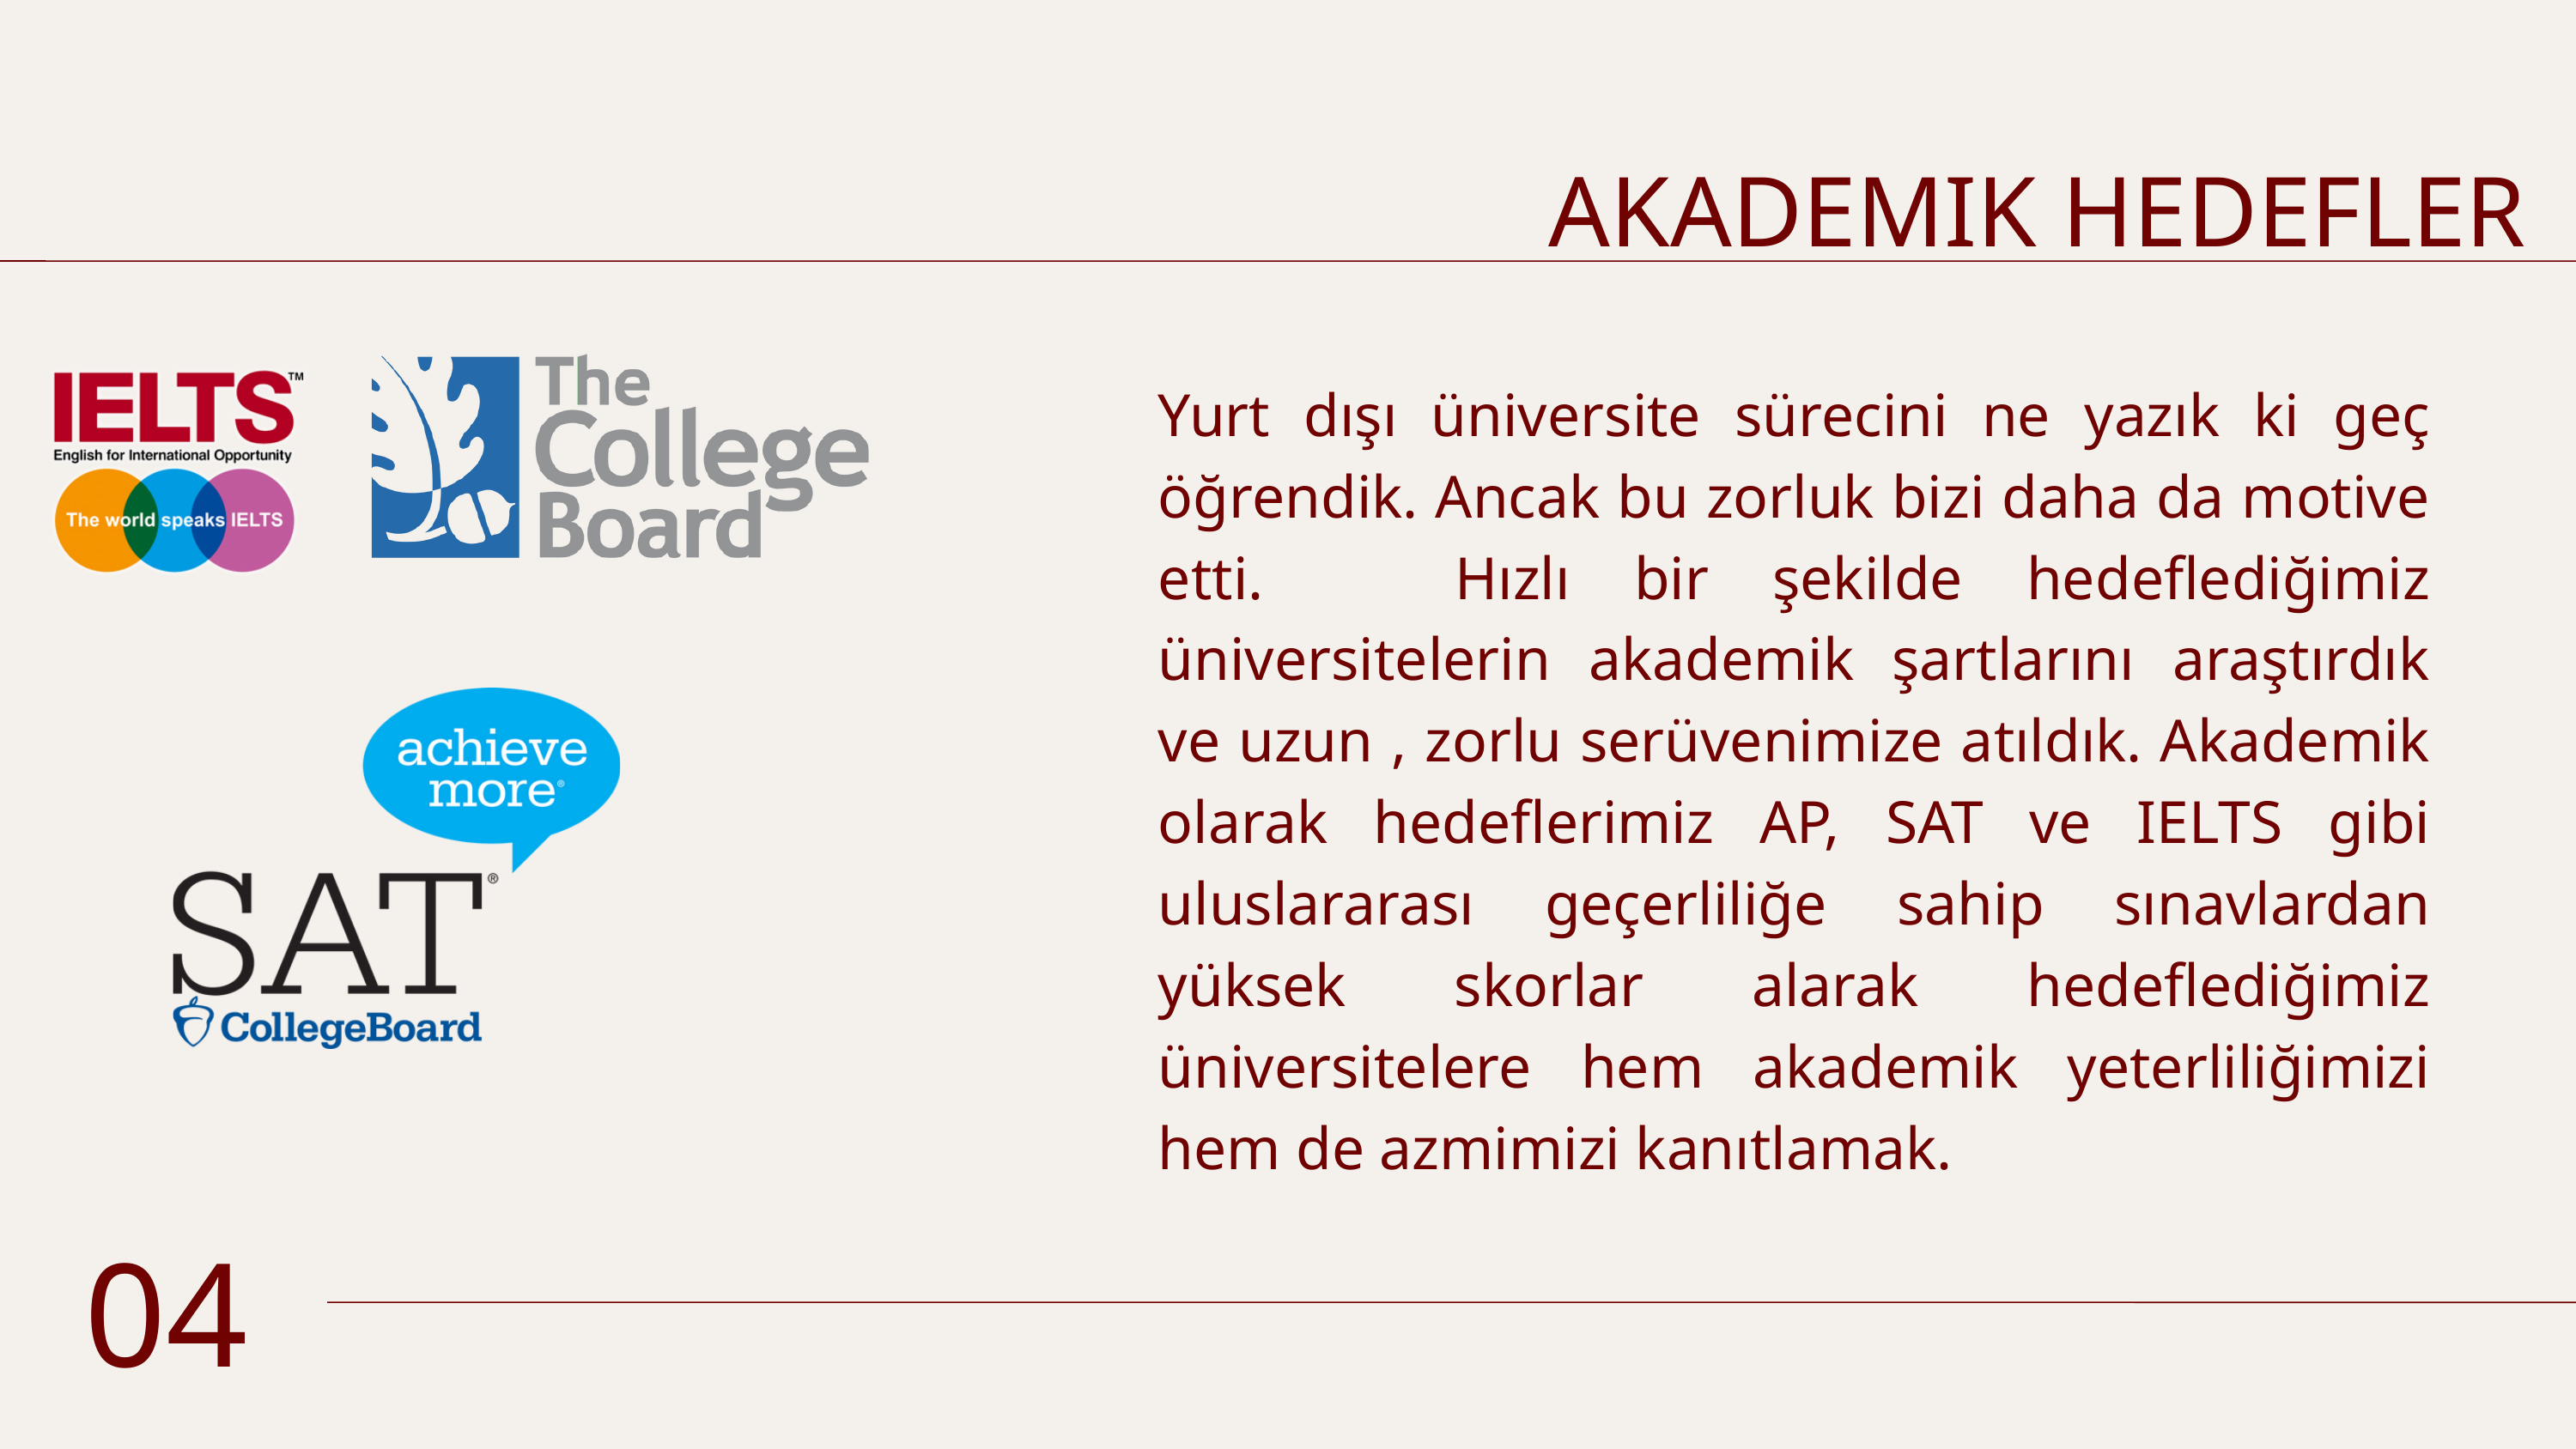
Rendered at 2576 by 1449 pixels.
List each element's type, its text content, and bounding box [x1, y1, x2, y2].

text_box AKADEMIK HEDEFLER [1052, 262, 2527, 266]
text_box 04 [68, 1195, 265, 1396]
text_box AKADEMIK HEDEFLER [1052, 130, 2527, 261]
text_box Yurt dışı üniversite sürecini ne yazık ki geç öğrendik. Ancak bu zorluk bizi daha da motive etti. Hızlı bir şekilde hedeflediğimiz üniversitelerin akademik şartlarını araştırdık ve uzun , zorlu serüvenimize atıldık. Akademik olarak hedeflerimiz AP, SAT ve IELTS gibi uluslararası geçerliliğe sahip sınavlardan yüksek skorlar alarak hedeflediğimiz üniversitelere hem akademik yeterliliğimizi hem de azmimizi kanıtlamak. [1157, 367, 2432, 1181]
text_box [19, 322, 328, 628]
text_box [173, 688, 621, 1049]
text_box [371, 354, 869, 558]
